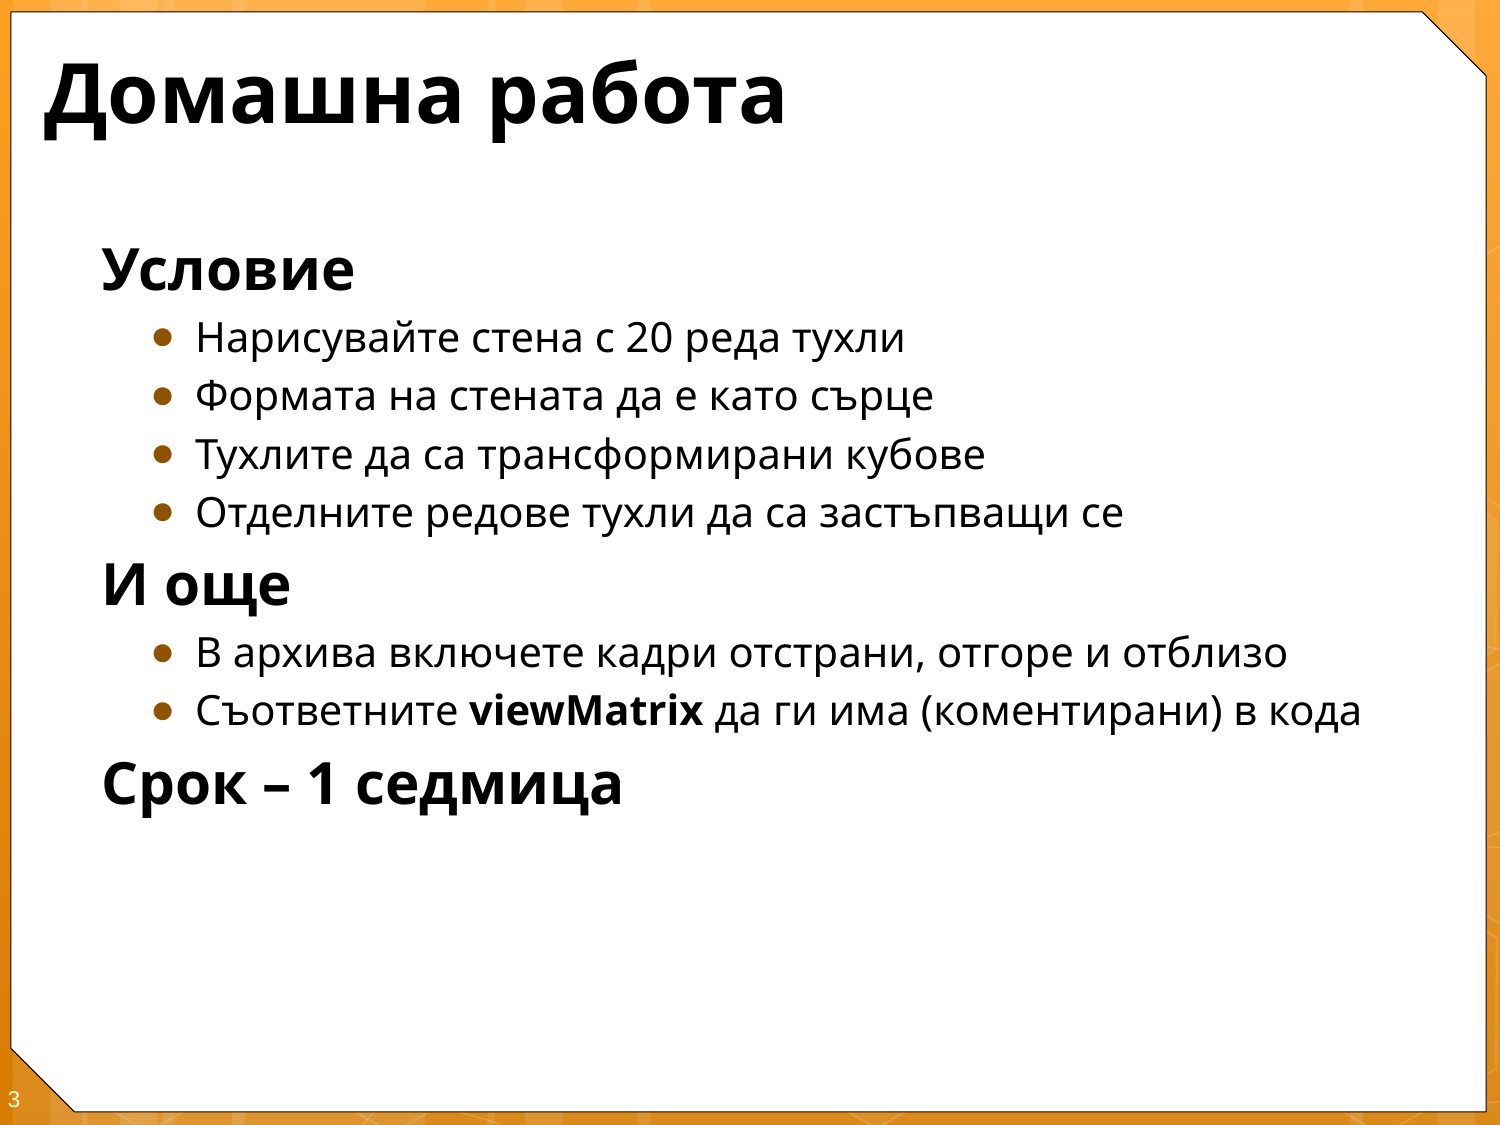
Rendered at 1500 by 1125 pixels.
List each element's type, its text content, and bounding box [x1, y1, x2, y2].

title Домашна работа [29, 37, 1450, 144]
list Условие Нарисувайте стена с 20 реда тухли Формата на стената да е като сърце Тухлите да са трансформирани кубове Отделните редове тухли да са застъпващи се И още В архива включете кадри отстрани, отгоре и отблизо Съответните viewMatrix да ги има (коментирани) в кода Срок – 1 седмица [75, 224, 1488, 1113]
